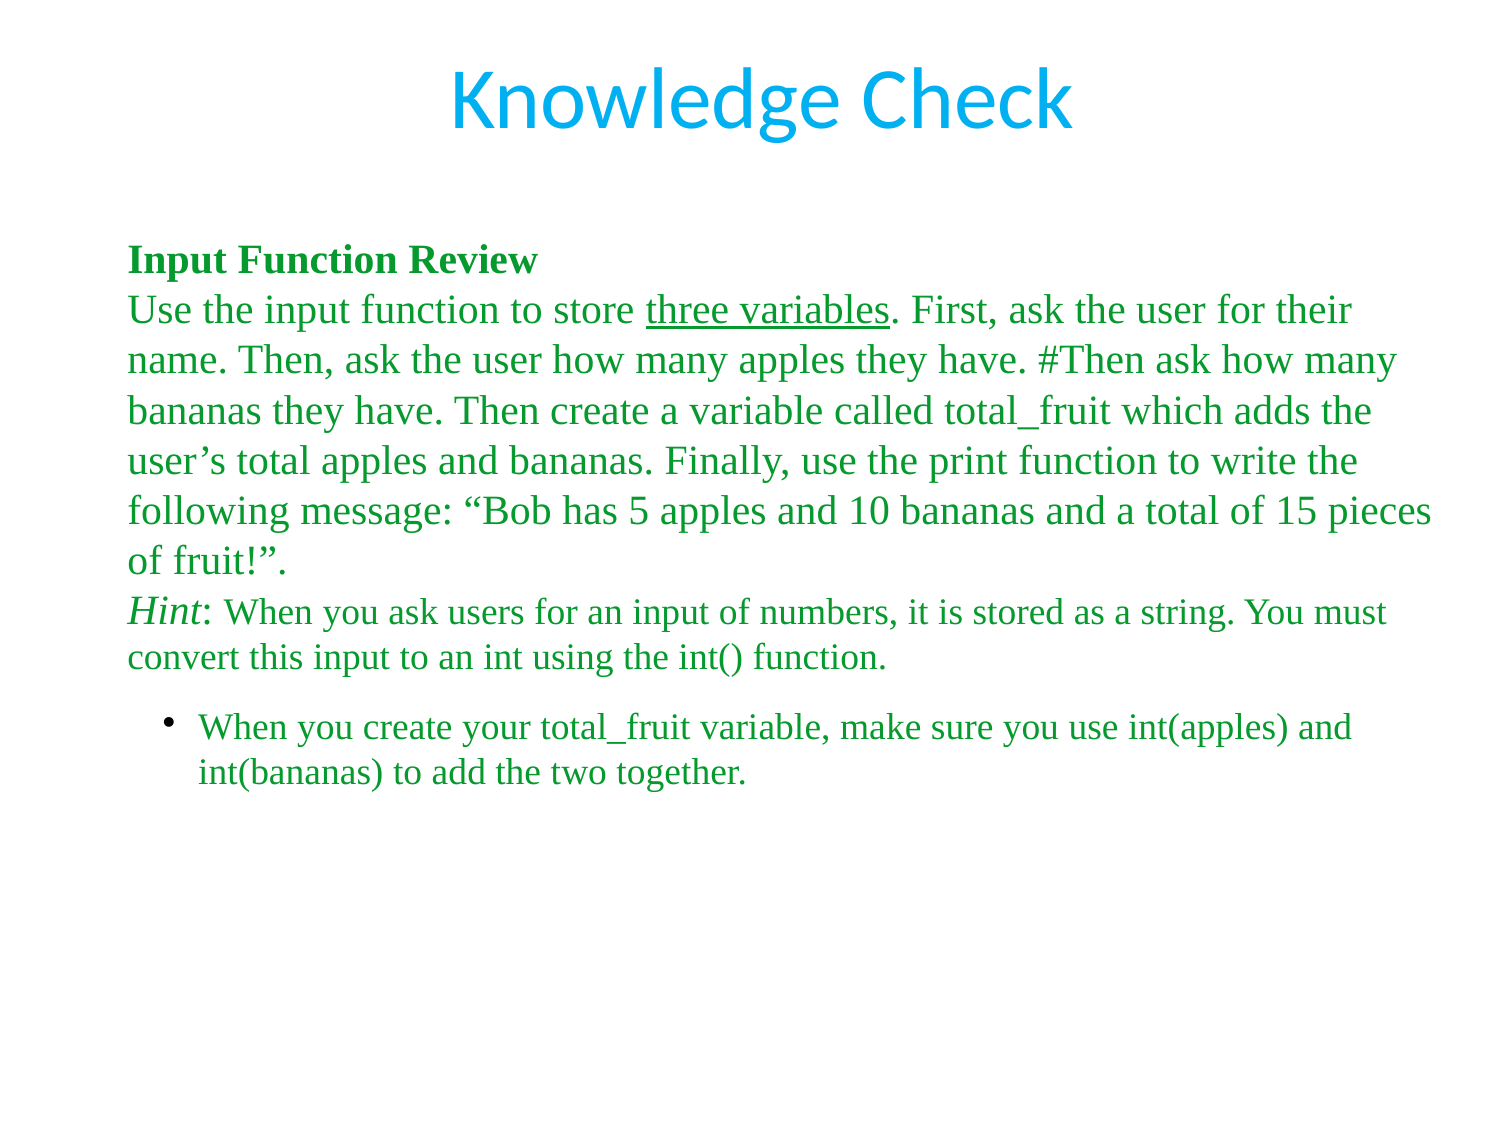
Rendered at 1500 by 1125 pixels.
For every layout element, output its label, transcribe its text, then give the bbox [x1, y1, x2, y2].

title Knowledge Check [87, 0, 1438, 188]
text_box Input Function Review Use the input function to store three variables. First, ask the user for their name. Then, ask the user how many apples they have. #Then ask how many bananas they have. Then create a variable called total_fruit which adds the user’s total apples and bananas. Finally, use the print function to write the following message: “Bob has 5 apples and 10 bananas and a total of 15 pieces of fruit!”. Hint: When you ask users for an input of numbers, it is stored as a string. You must convert this input to an int using the int() function. When you create your total_fruit variable, make sure you use int(apples) and int(bananas) to add the two together. [112, 224, 1463, 866]
